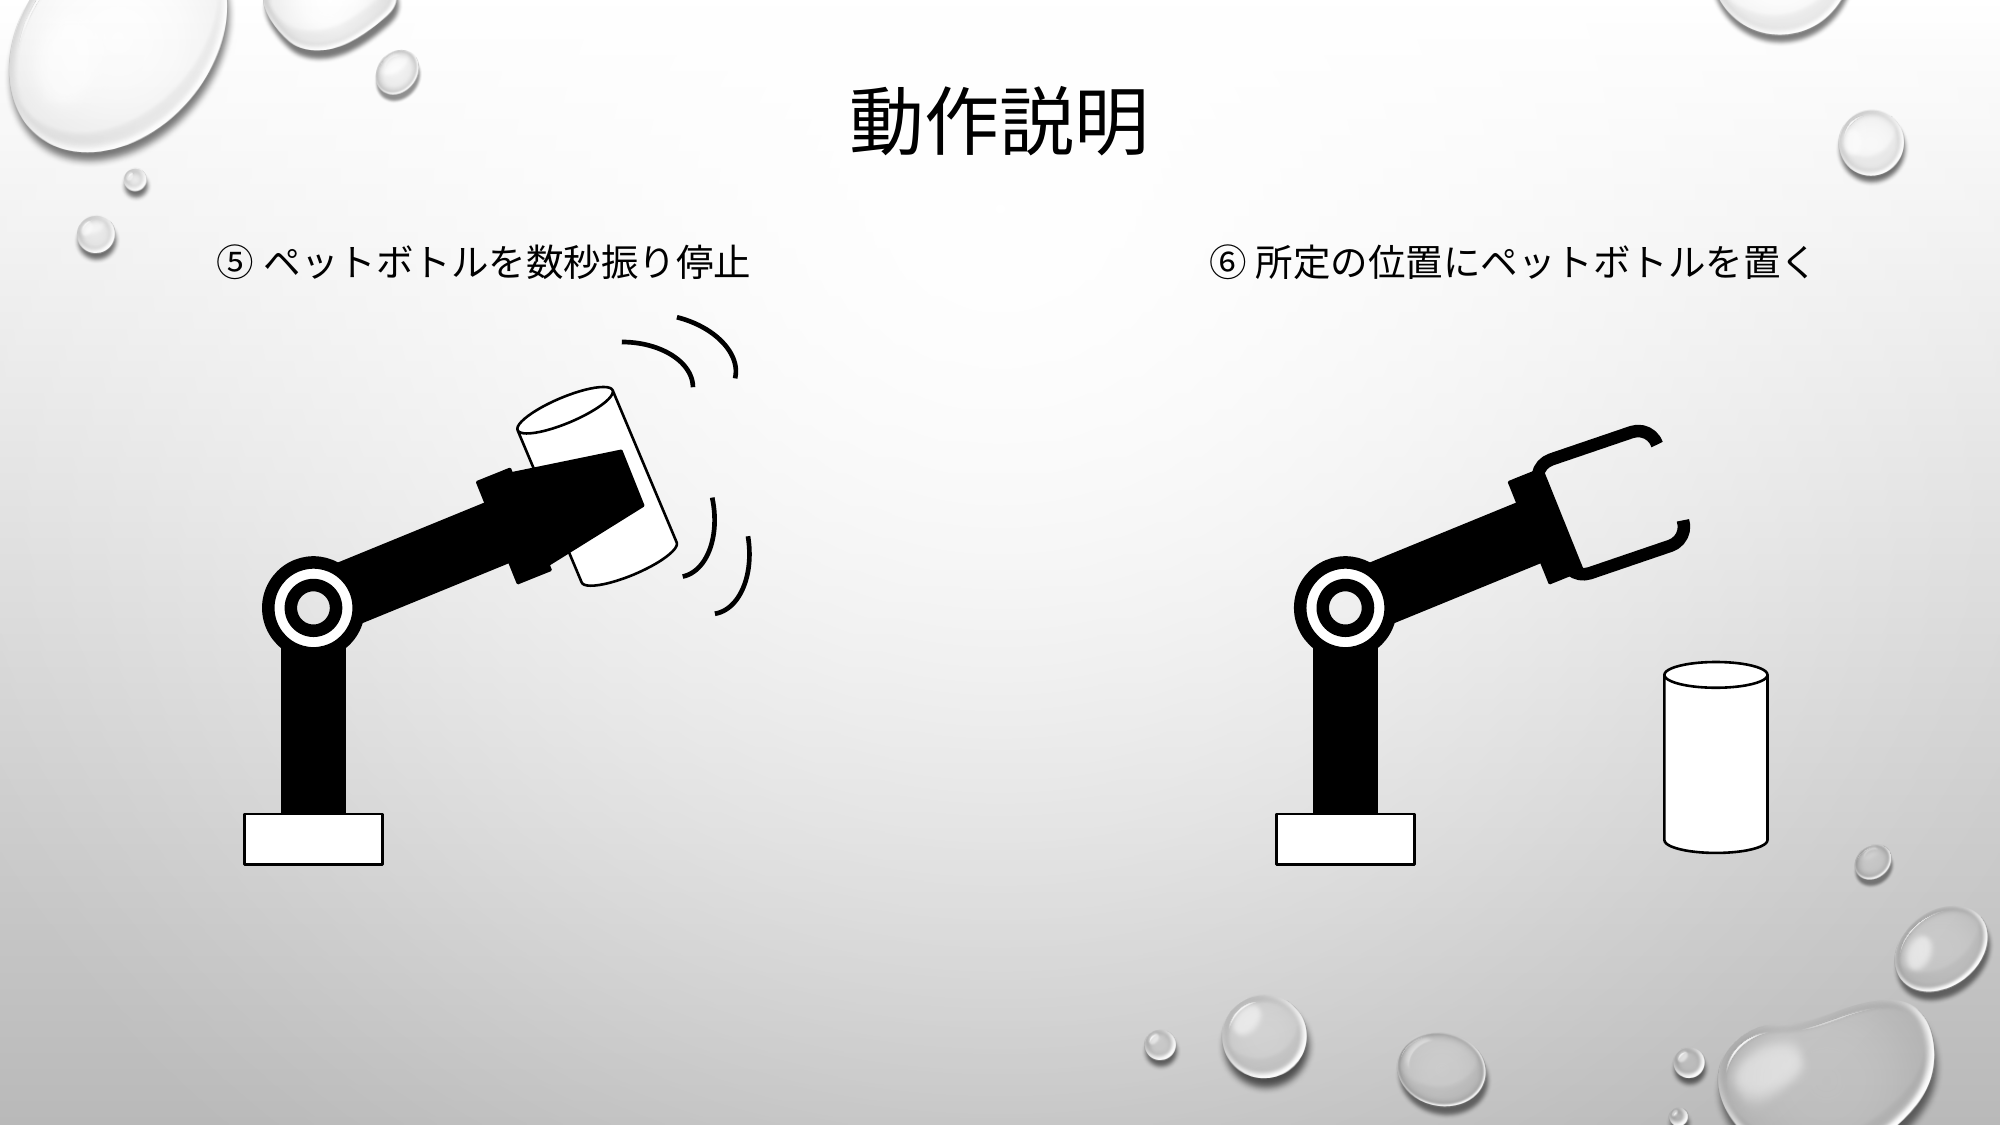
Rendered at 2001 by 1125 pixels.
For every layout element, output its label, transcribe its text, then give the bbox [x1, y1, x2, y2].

text_box [266, 561, 360, 655]
text_box [1663, 660, 1769, 855]
text_box [1313, 644, 1378, 813]
text_box [1275, 813, 1416, 866]
text_box [1365, 503, 1540, 625]
title 動作説明 [149, 0, 1851, 257]
text_box [281, 644, 346, 813]
text_box [621, 341, 694, 388]
text_box [667, 497, 716, 578]
text_box [1507, 468, 1576, 585]
text_box [666, 316, 737, 379]
picture [0, 0, 2000, 1125]
text_box [1298, 561, 1392, 655]
text_box [333, 503, 508, 625]
text_box [243, 813, 384, 866]
text_box [476, 467, 552, 585]
text_box ⑥所定の位置にペットボトルを置く [1194, 231, 1833, 292]
text_box [510, 449, 645, 566]
text_box ⑤ペットボトルを数秒振り停止 [202, 231, 766, 292]
text_box [703, 536, 751, 615]
text_box [516, 385, 676, 588]
text_box [1536, 430, 1685, 576]
